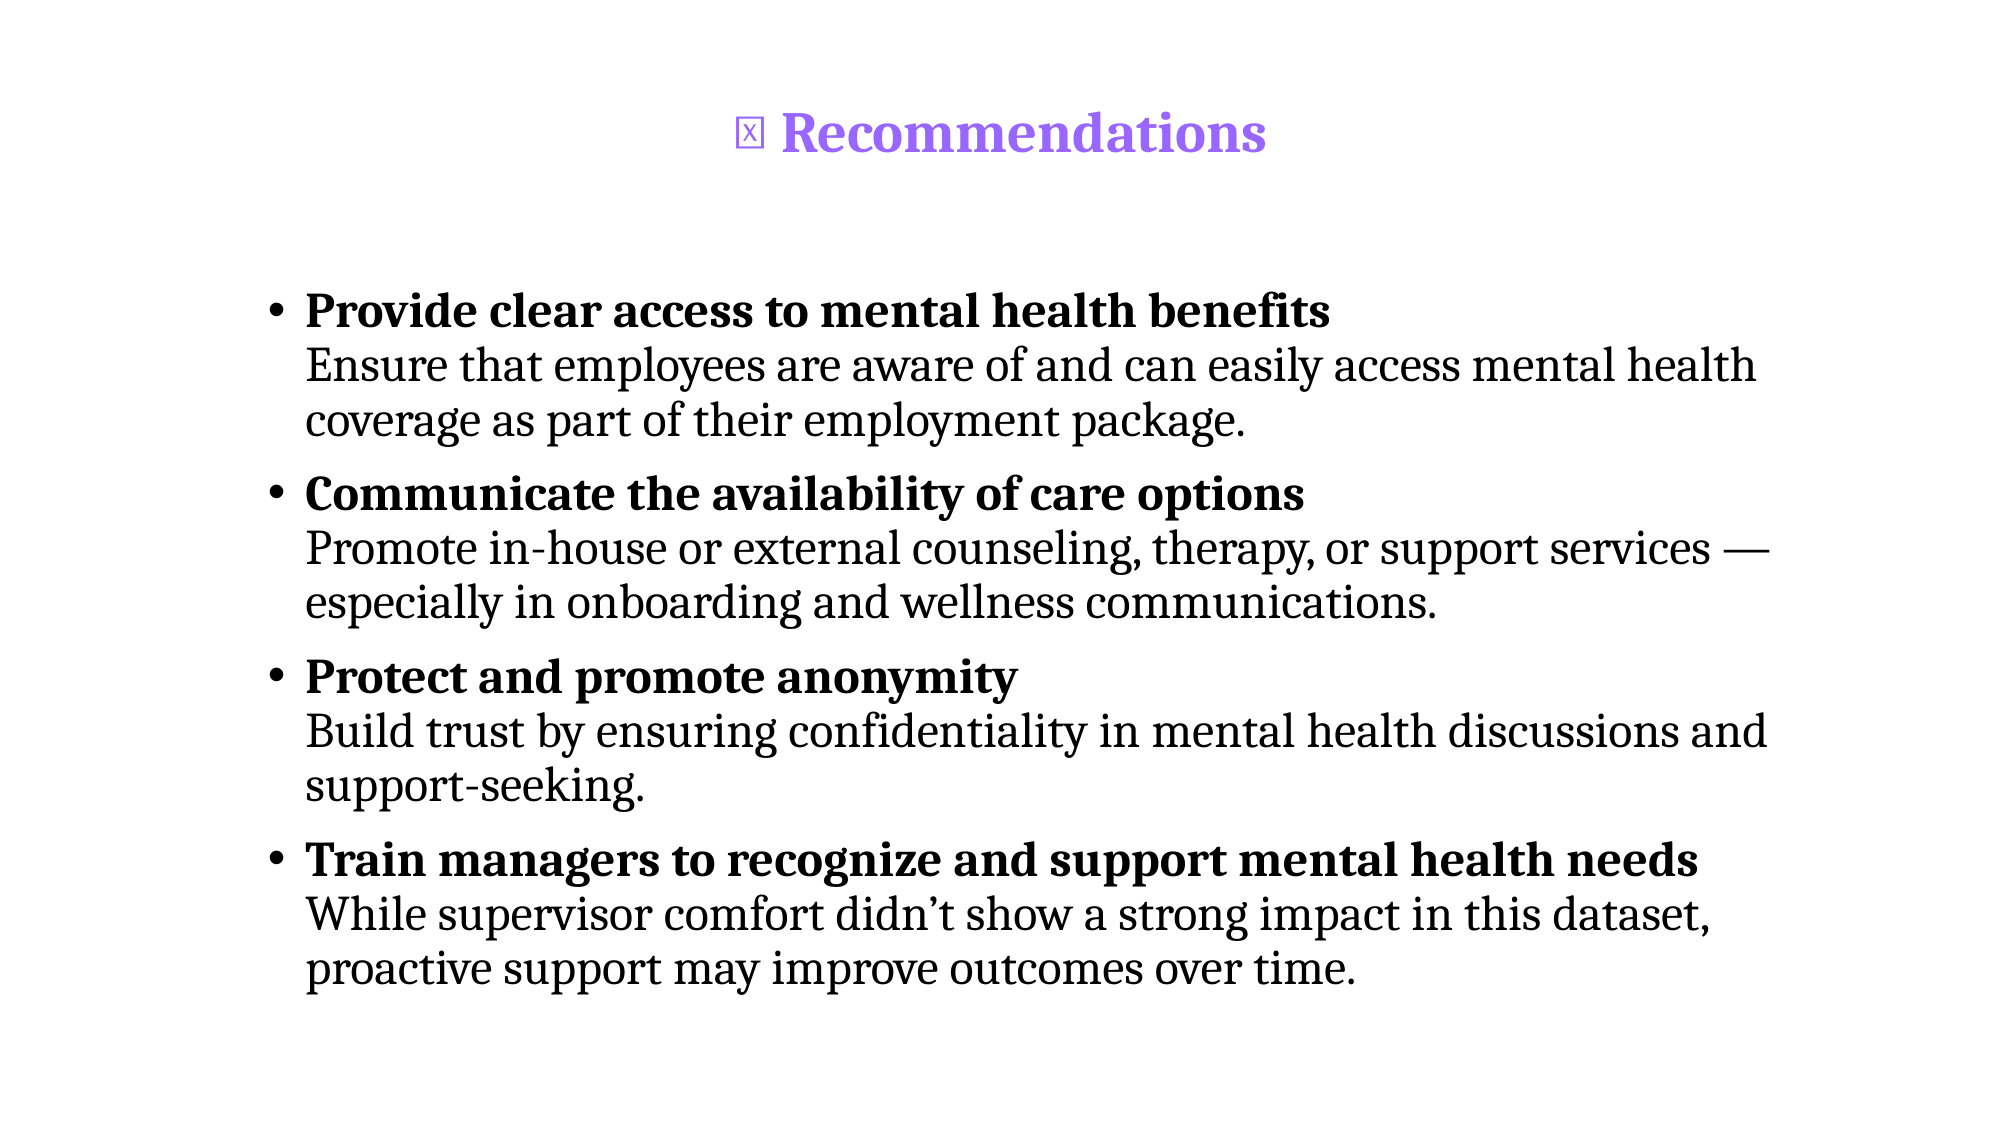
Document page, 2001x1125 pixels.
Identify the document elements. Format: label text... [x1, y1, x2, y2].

title 📌 Recommendations [137, 59, 1863, 278]
list Provide clear access to mental health benefits Ensure that employees are aware of and can easily access mental health coverage as part of their employment package. Communicate the availability of care options Promote in-house or external counseling, therapy, or support services — especially in onboarding and wellness communications. Protect and promote anonymity Build trust by ensuring confidentiality in mental health discussions and support-seeking. Train managers to recognize and support mental health needs While supervisor comfort didn’t show a strong impact in this dataset, proactive support may improve outcomes over time. [252, 277, 1891, 1066]
